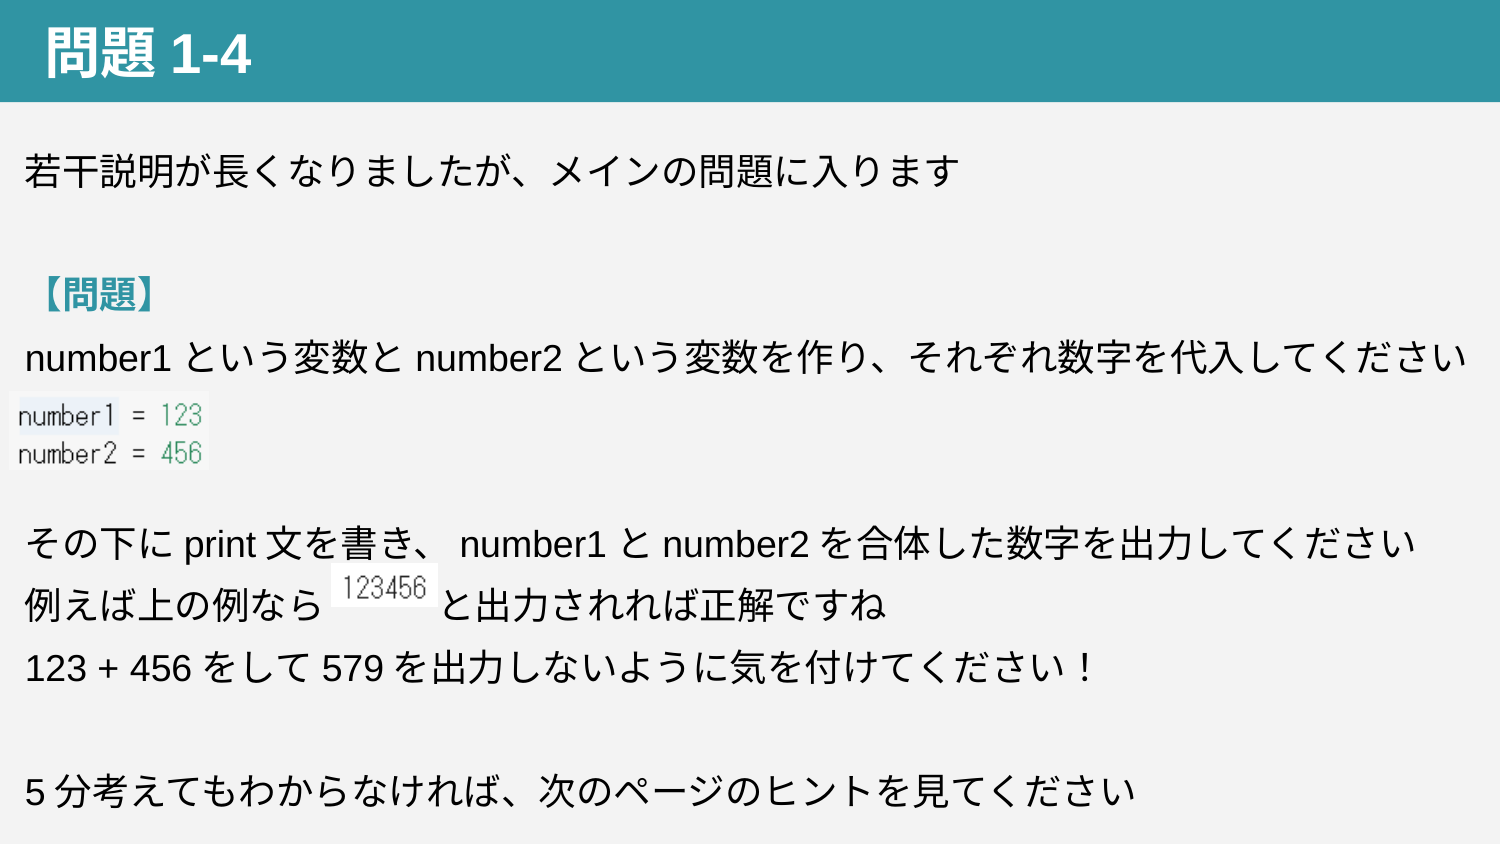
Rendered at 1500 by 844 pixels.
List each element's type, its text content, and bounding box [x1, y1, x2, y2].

text_box 問題1-4 [0, 0, 1500, 103]
text_box 若干説明が長くなりましたが、メインの問題に入ります 【問題】 number1という変数とnumber2という変数を作り、それぞれ数字を代入してください その下にprint文を書き、number1とnumber2を合体した数字を出力してください 例えば上の例なら と出力されれば正解ですね 123 + 456をして579を出力しないように気を付けてください！ 5分考えてもわからなければ、次のページのヒントを見てください [9, 115, 1487, 829]
picture [9, 391, 209, 470]
picture [331, 563, 438, 607]
